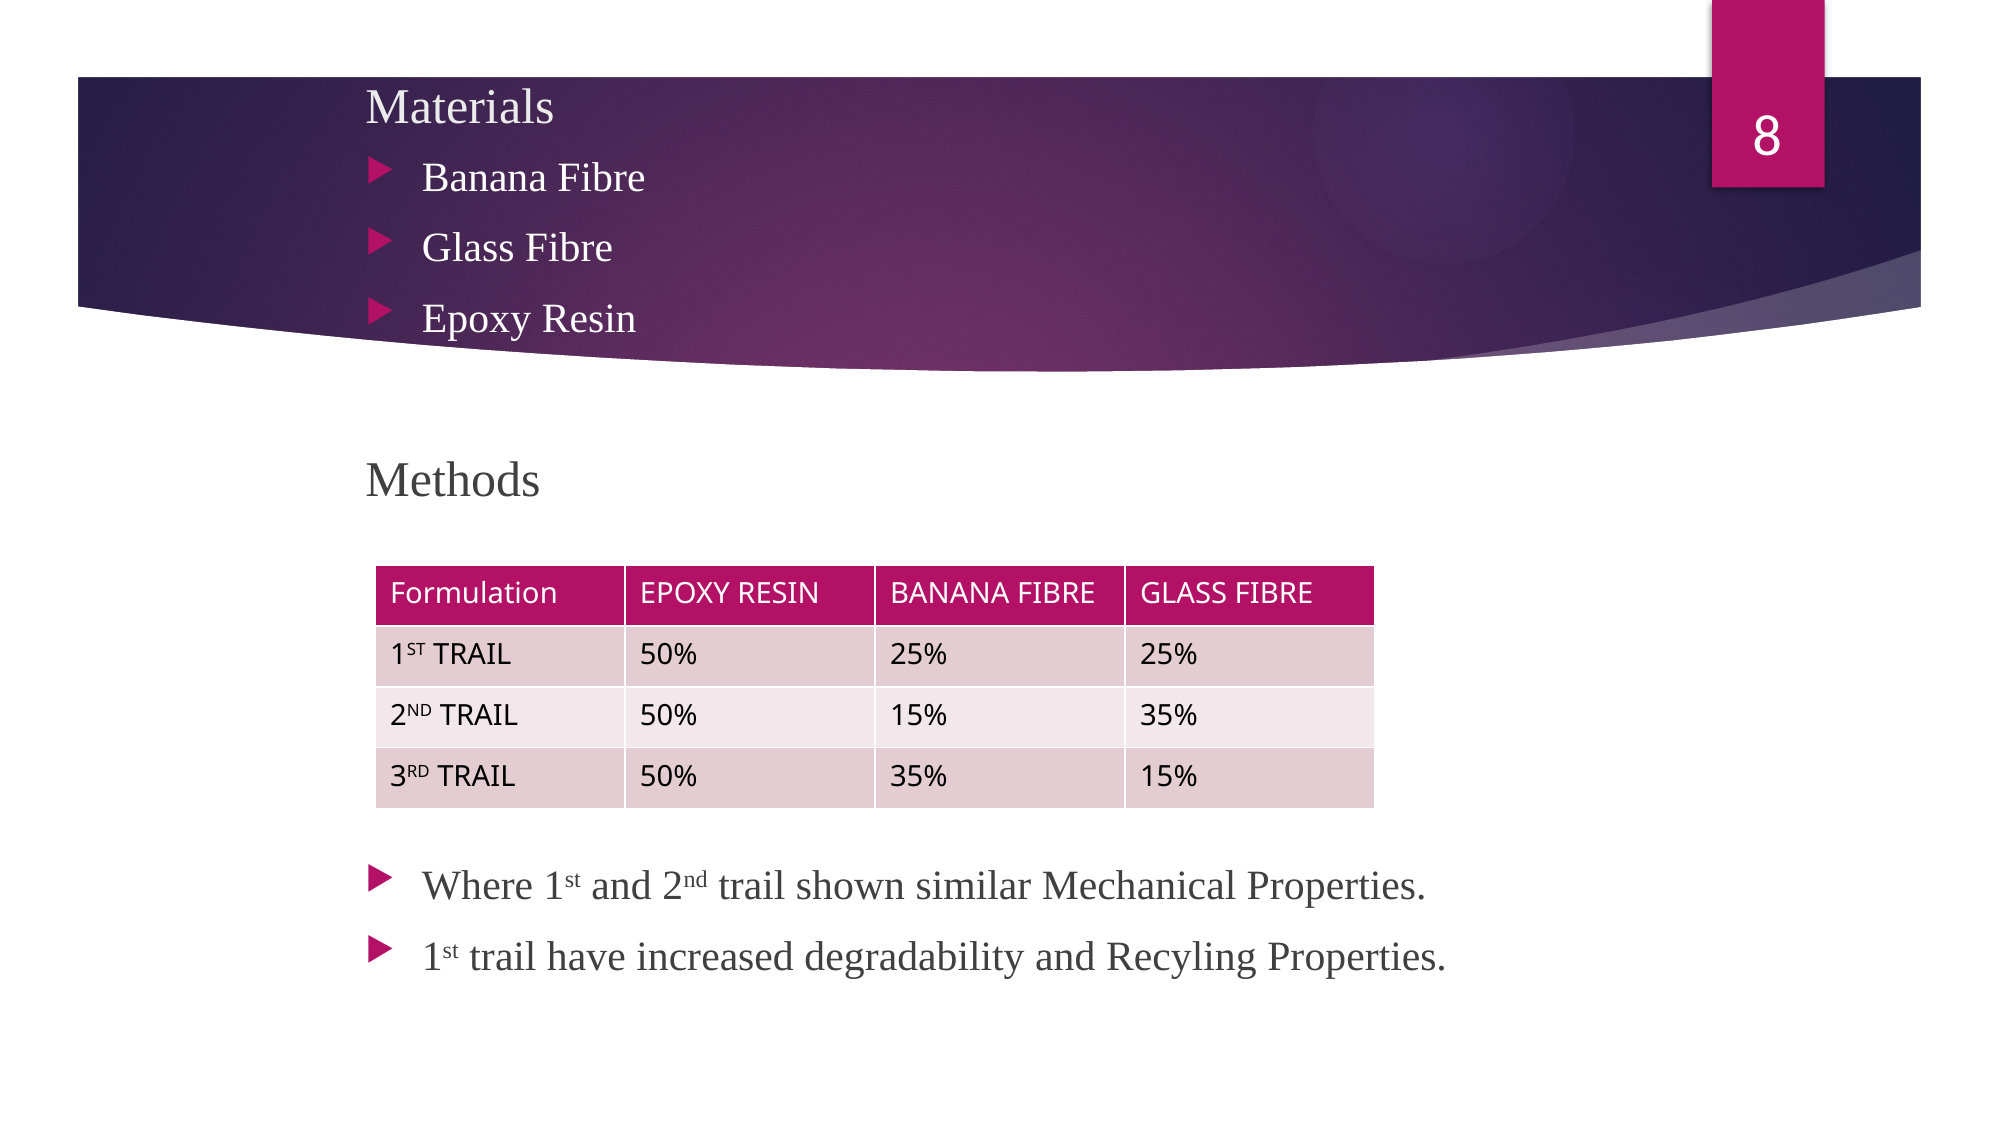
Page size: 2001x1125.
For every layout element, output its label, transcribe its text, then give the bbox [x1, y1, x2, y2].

table_cell 50% [626, 627, 874, 686]
table_cell 15% [876, 688, 1124, 747]
table_header BANANA FIBRE [876, 566, 1124, 625]
table_cell 35% [1126, 688, 1374, 747]
table_cell 25% [1126, 627, 1374, 686]
title Materials [350, 0, 1645, 141]
table_cell 35% [876, 748, 1124, 808]
table_cell 50% [626, 688, 874, 747]
list Banana Fibre Glass Fibre Epoxy Resin Where 1st and 2nd trail shown similar Mechanical Properties. 1st trail have increased degradability and Recyling Properties. [350, 141, 1710, 1103]
table_header GLASS FIBRE [1126, 566, 1374, 625]
table_cell 2ND TRAIL [376, 688, 624, 747]
table_cell 15% [1126, 748, 1374, 808]
table_cell 1ST TRAIL [376, 627, 624, 686]
table_cell 3RD TRAIL [376, 748, 624, 808]
table_header EPOXY RESIN [626, 566, 874, 625]
table_cell 50% [626, 748, 874, 808]
table_header Formulation [376, 566, 624, 625]
slide_number 8 [1698, 48, 1836, 175]
table_cell 25% [876, 627, 1124, 686]
list Methods [350, 438, 629, 515]
